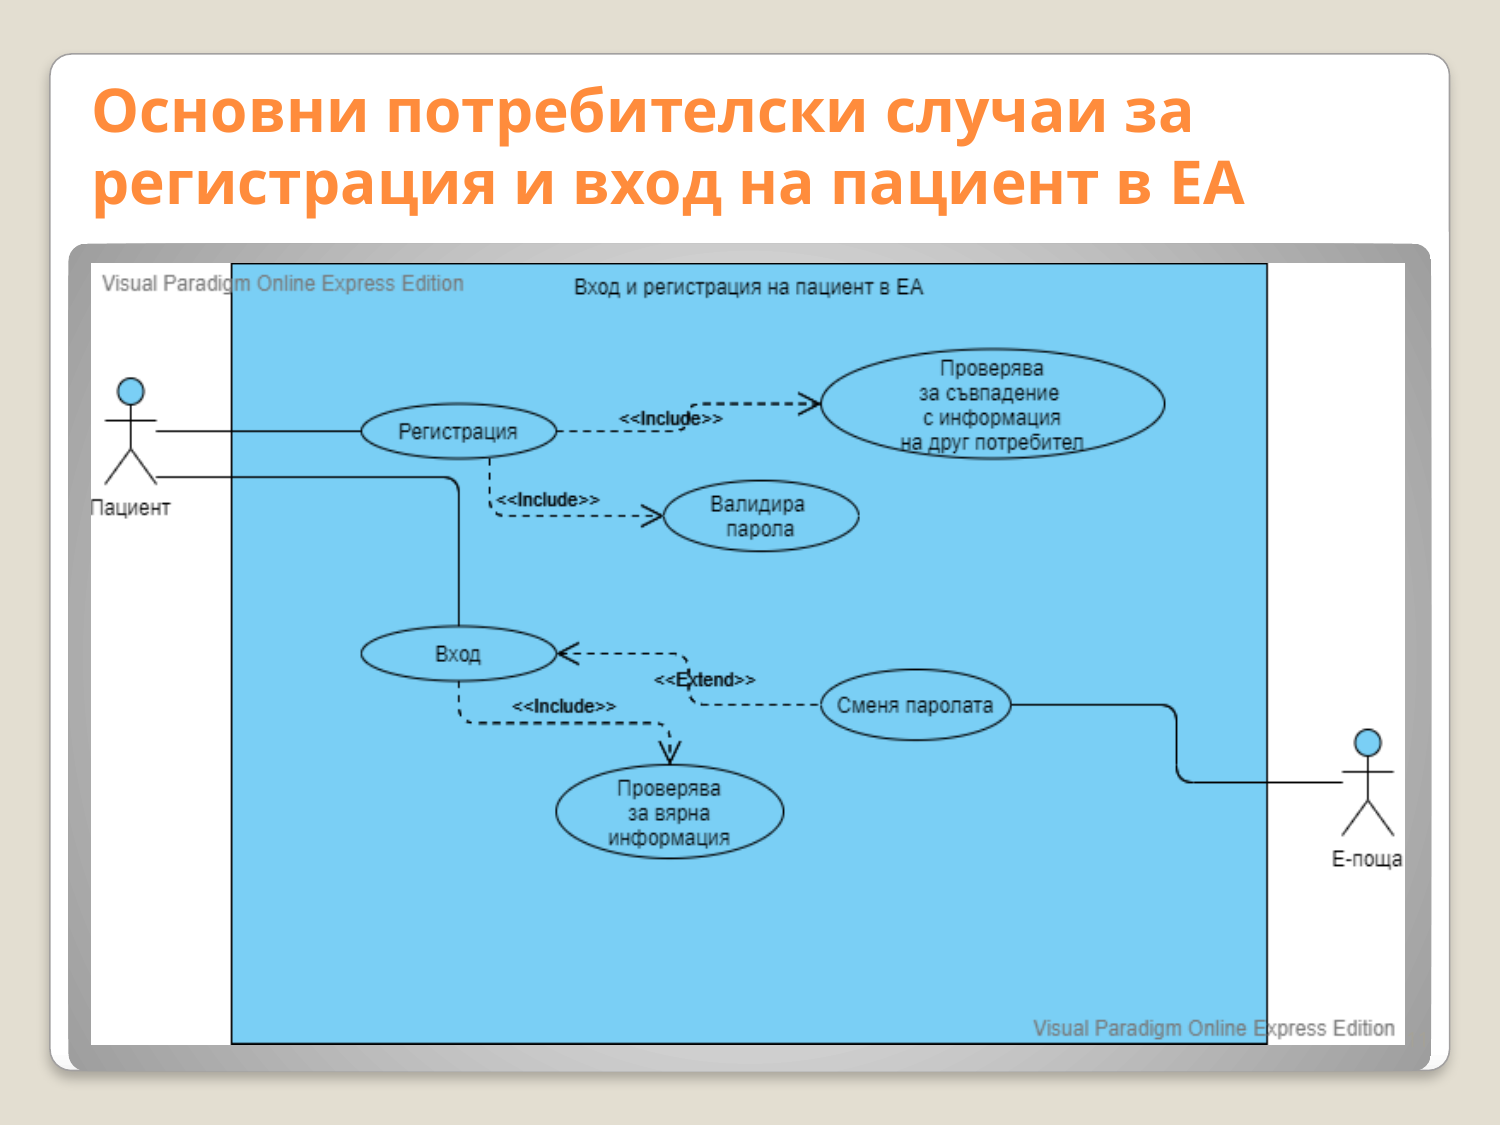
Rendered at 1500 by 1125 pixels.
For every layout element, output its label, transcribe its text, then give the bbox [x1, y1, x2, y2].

title Основни потребителски случаи за регистрация и вход на пациент в ЕА [76, 51, 1420, 225]
picture [91, 263, 1405, 1045]
slide_number 11 [1369, 1002, 1445, 1063]
